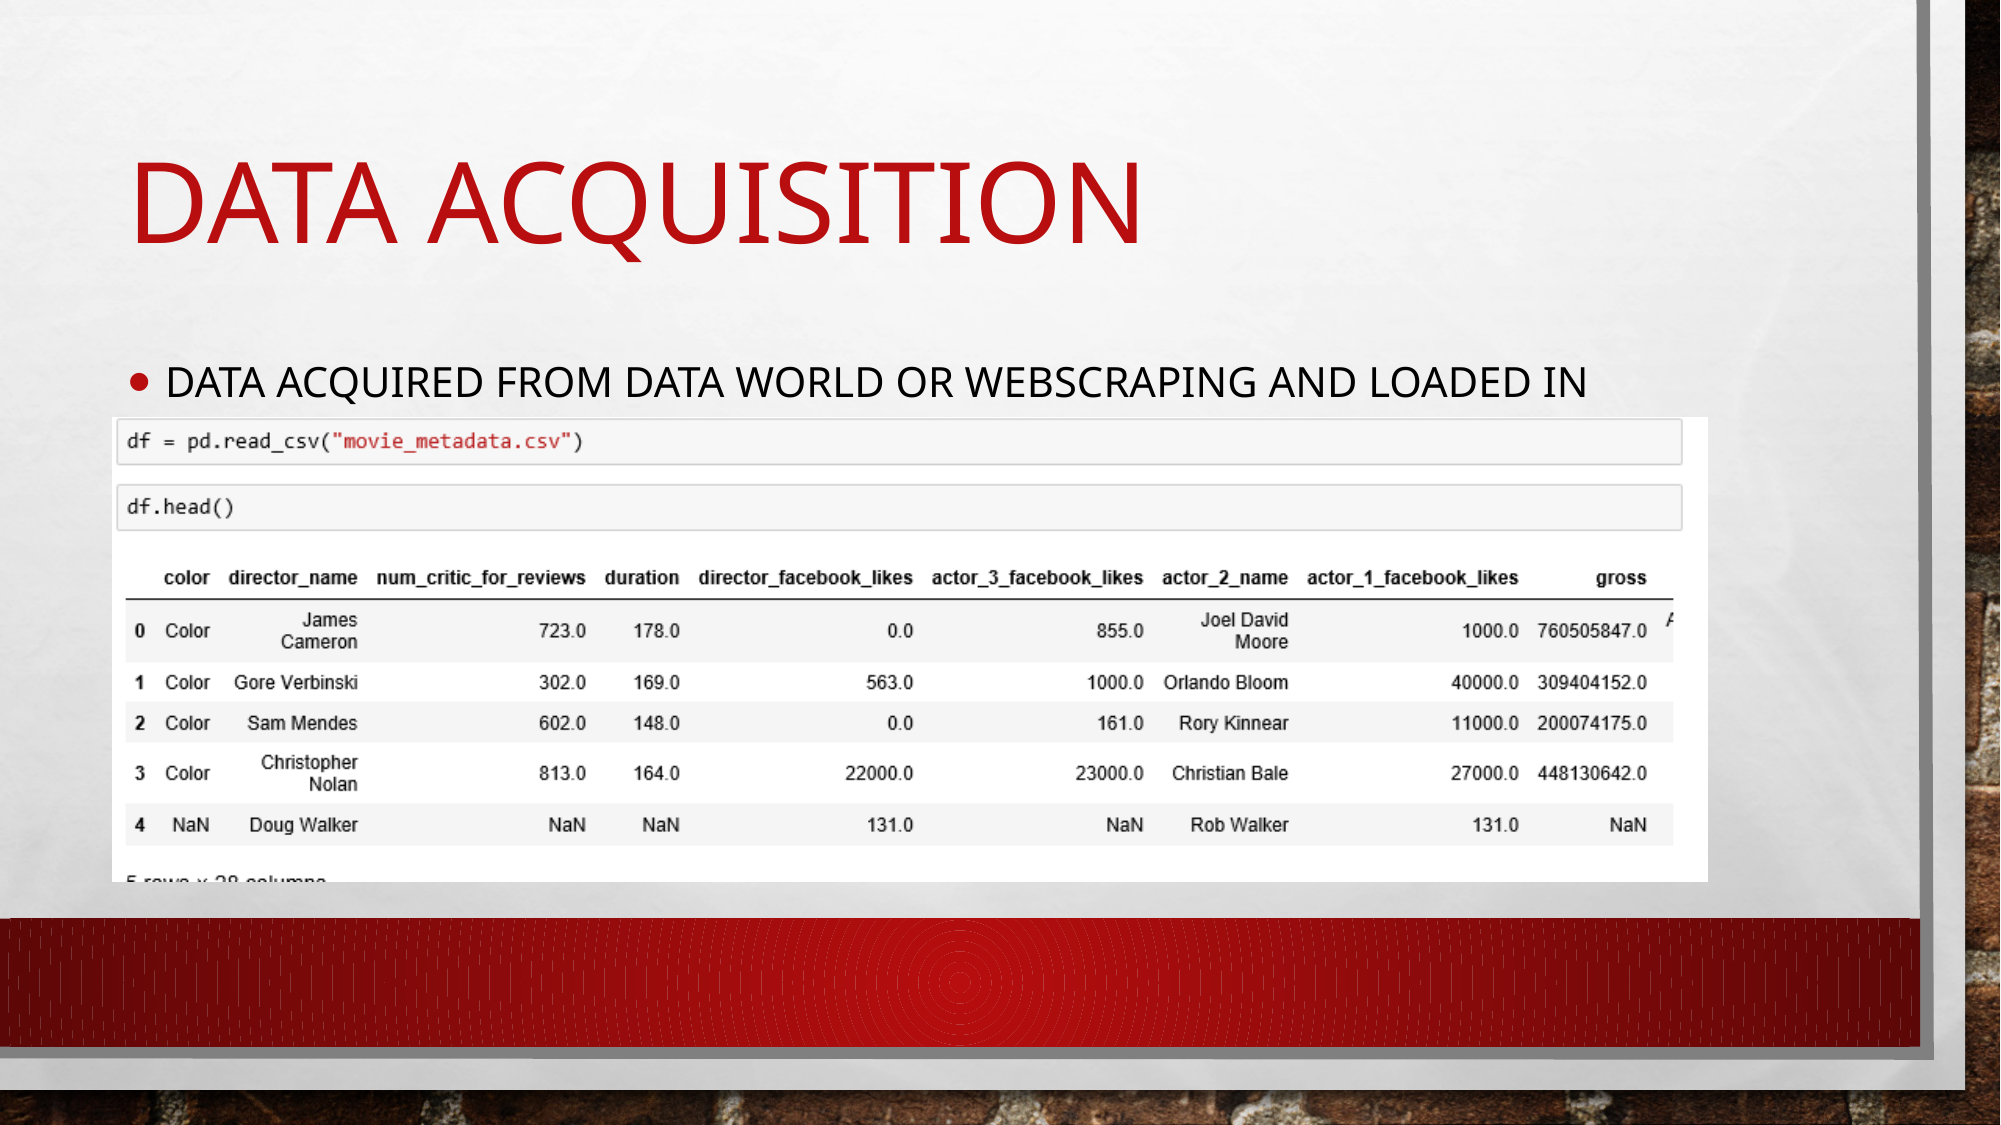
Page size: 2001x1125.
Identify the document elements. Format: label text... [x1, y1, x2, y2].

list Data acquired from data world or Webscraping and loaded in [112, 338, 1818, 882]
picture [112, 417, 1708, 882]
picture [0, 0, 2000, 1125]
title Data Acquisition [112, 112, 1818, 302]
